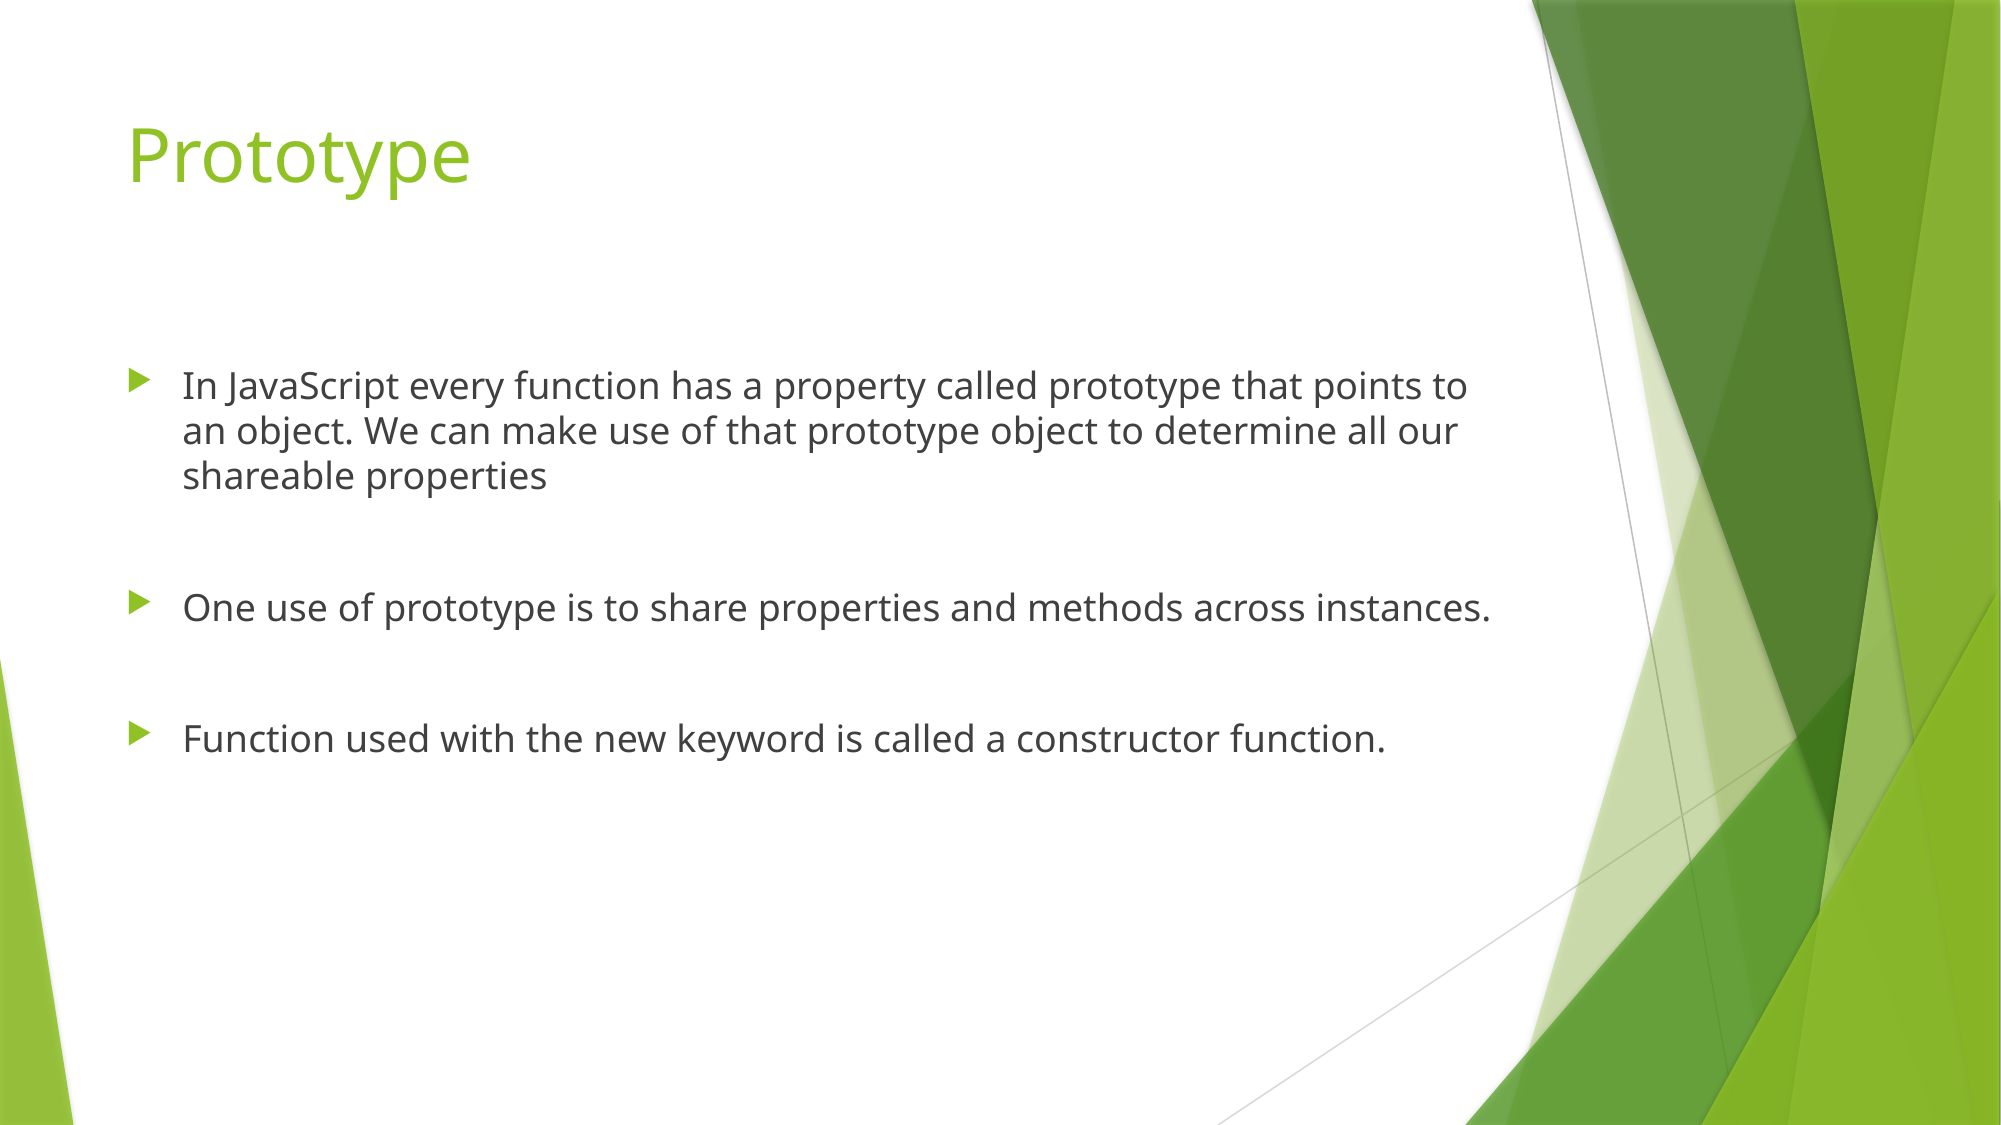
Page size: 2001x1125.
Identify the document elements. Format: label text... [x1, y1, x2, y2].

list In JavaScript every function has a property called prototype that points to an object. We can make use of that prototype object to determine all our shareable properties One use of prototype is to share properties and methods across instances. Function used with the new keyword is called a constructor function. [111, 354, 1522, 992]
title Prototype [111, 99, 1522, 317]
